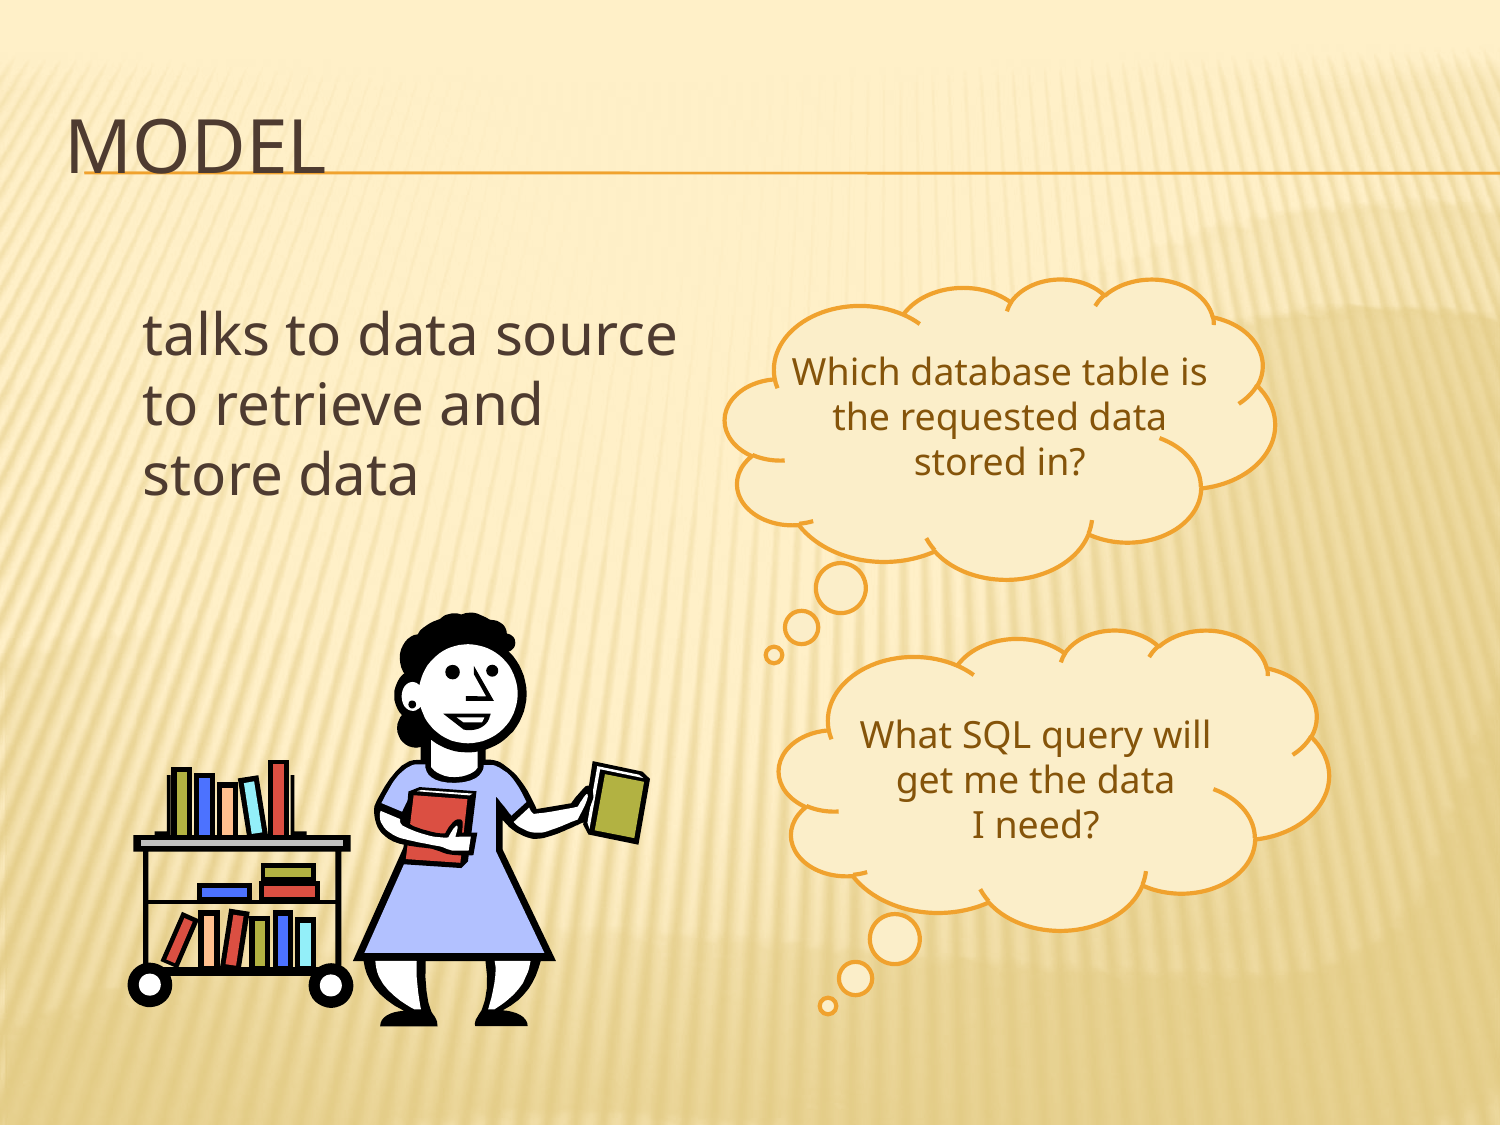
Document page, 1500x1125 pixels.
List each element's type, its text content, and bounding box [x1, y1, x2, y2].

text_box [778, 629, 1330, 931]
title Model [50, 75, 1475, 213]
list talks to data source to retrieve and store data [62, 290, 700, 1033]
picture [127, 612, 651, 1027]
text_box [724, 278, 1276, 580]
